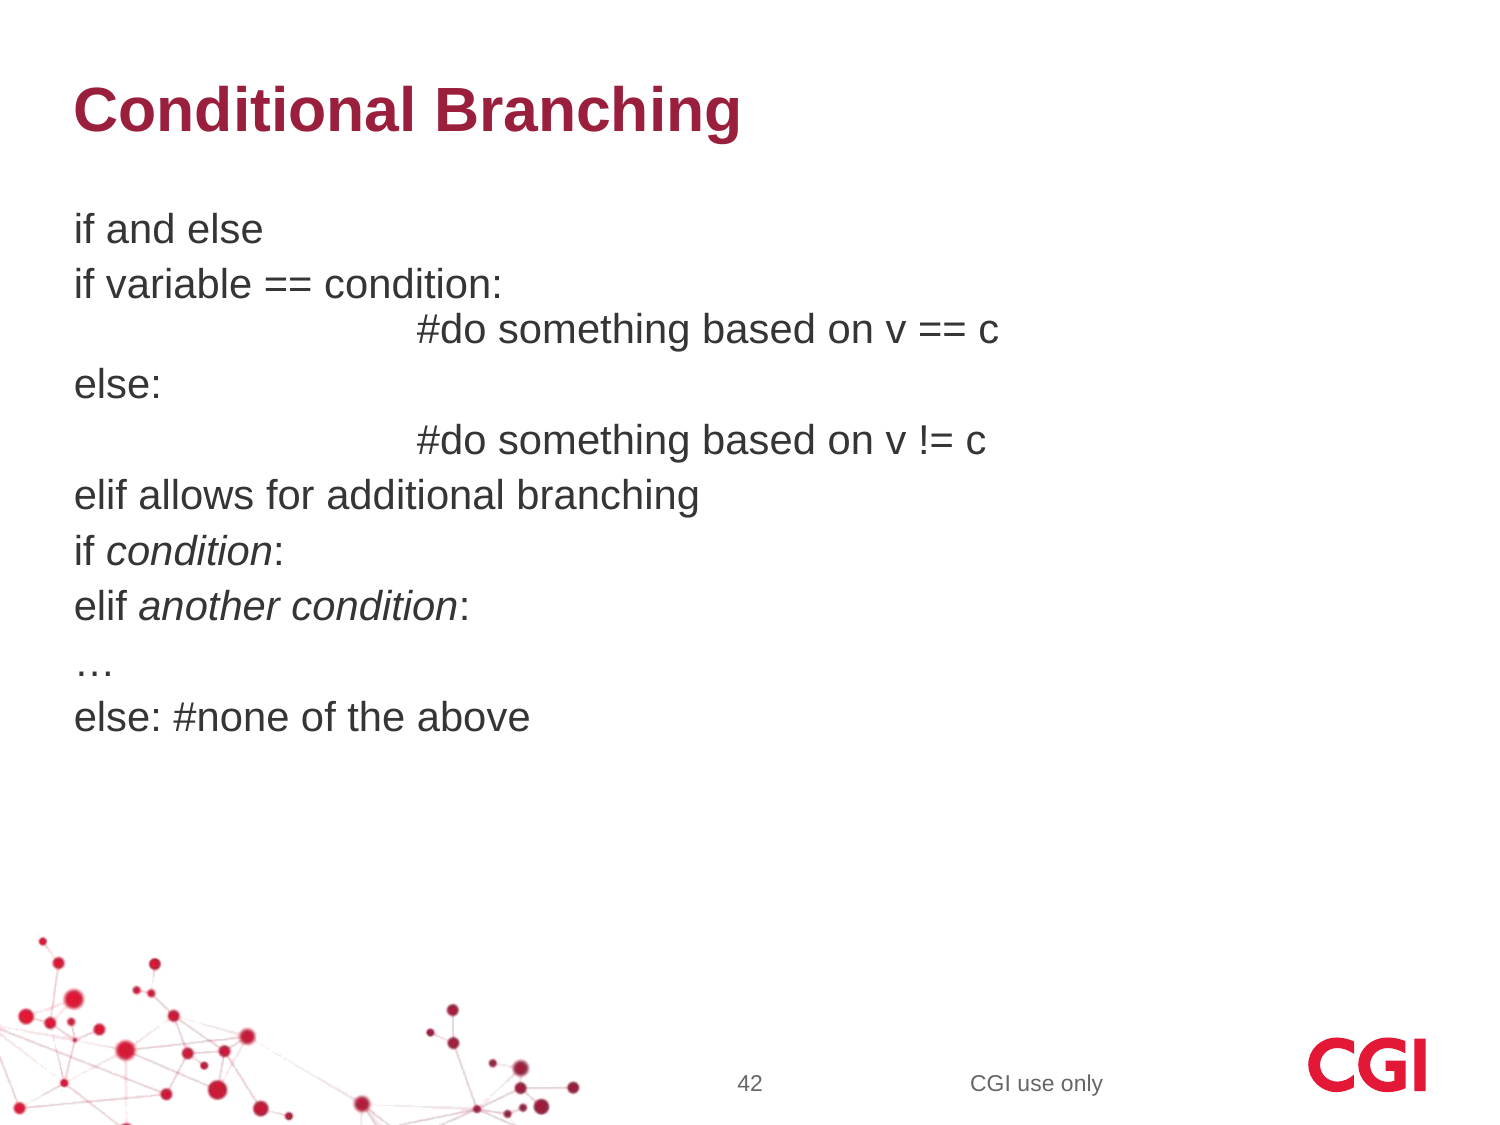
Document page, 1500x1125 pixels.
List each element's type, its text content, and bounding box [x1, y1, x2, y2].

title Conditional Branching [73, 30, 1425, 182]
slide_number 42 [686, 1068, 814, 1109]
picture [0, 908, 623, 1125]
list if and else if variable == condition: #do something based on v == c else: #do something based on v != c elif allows for additional branching if condition: elif another condition: … else: #none of the above [73, 207, 1428, 1010]
